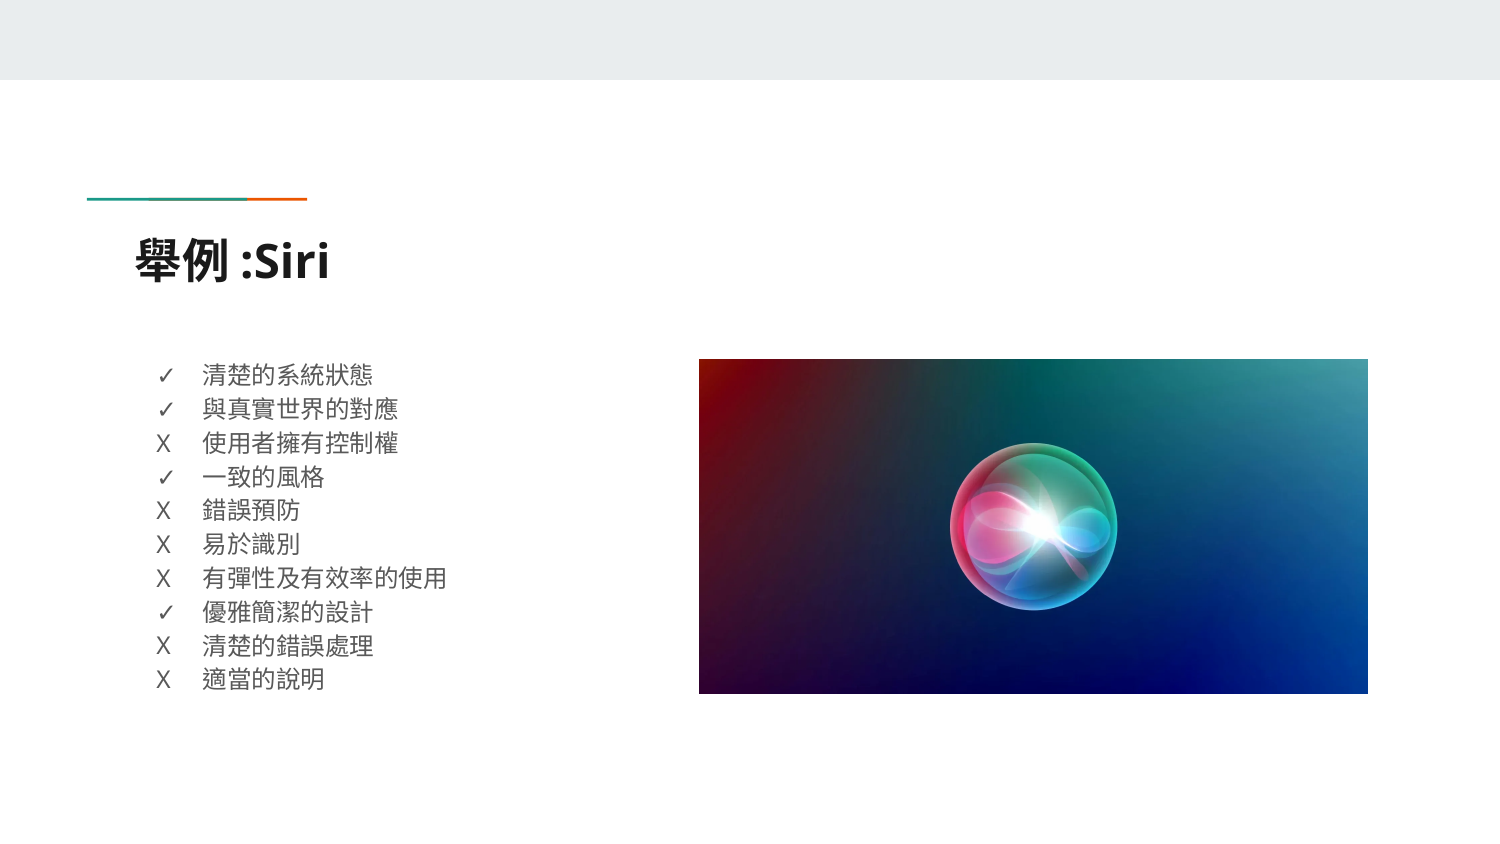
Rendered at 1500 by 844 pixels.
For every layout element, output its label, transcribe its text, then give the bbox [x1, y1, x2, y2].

list 清楚的系統狀態 與真實世界的對應 使用者擁有控制權 一致的風格 錯誤預防 易於識別 有彈性及有效率的使用 優雅簡潔的設計 清楚的錯誤處理 適當的說明 [119, 341, 1381, 712]
picture [698, 359, 1368, 694]
title 舉例:Siri [119, 216, 1381, 305]
